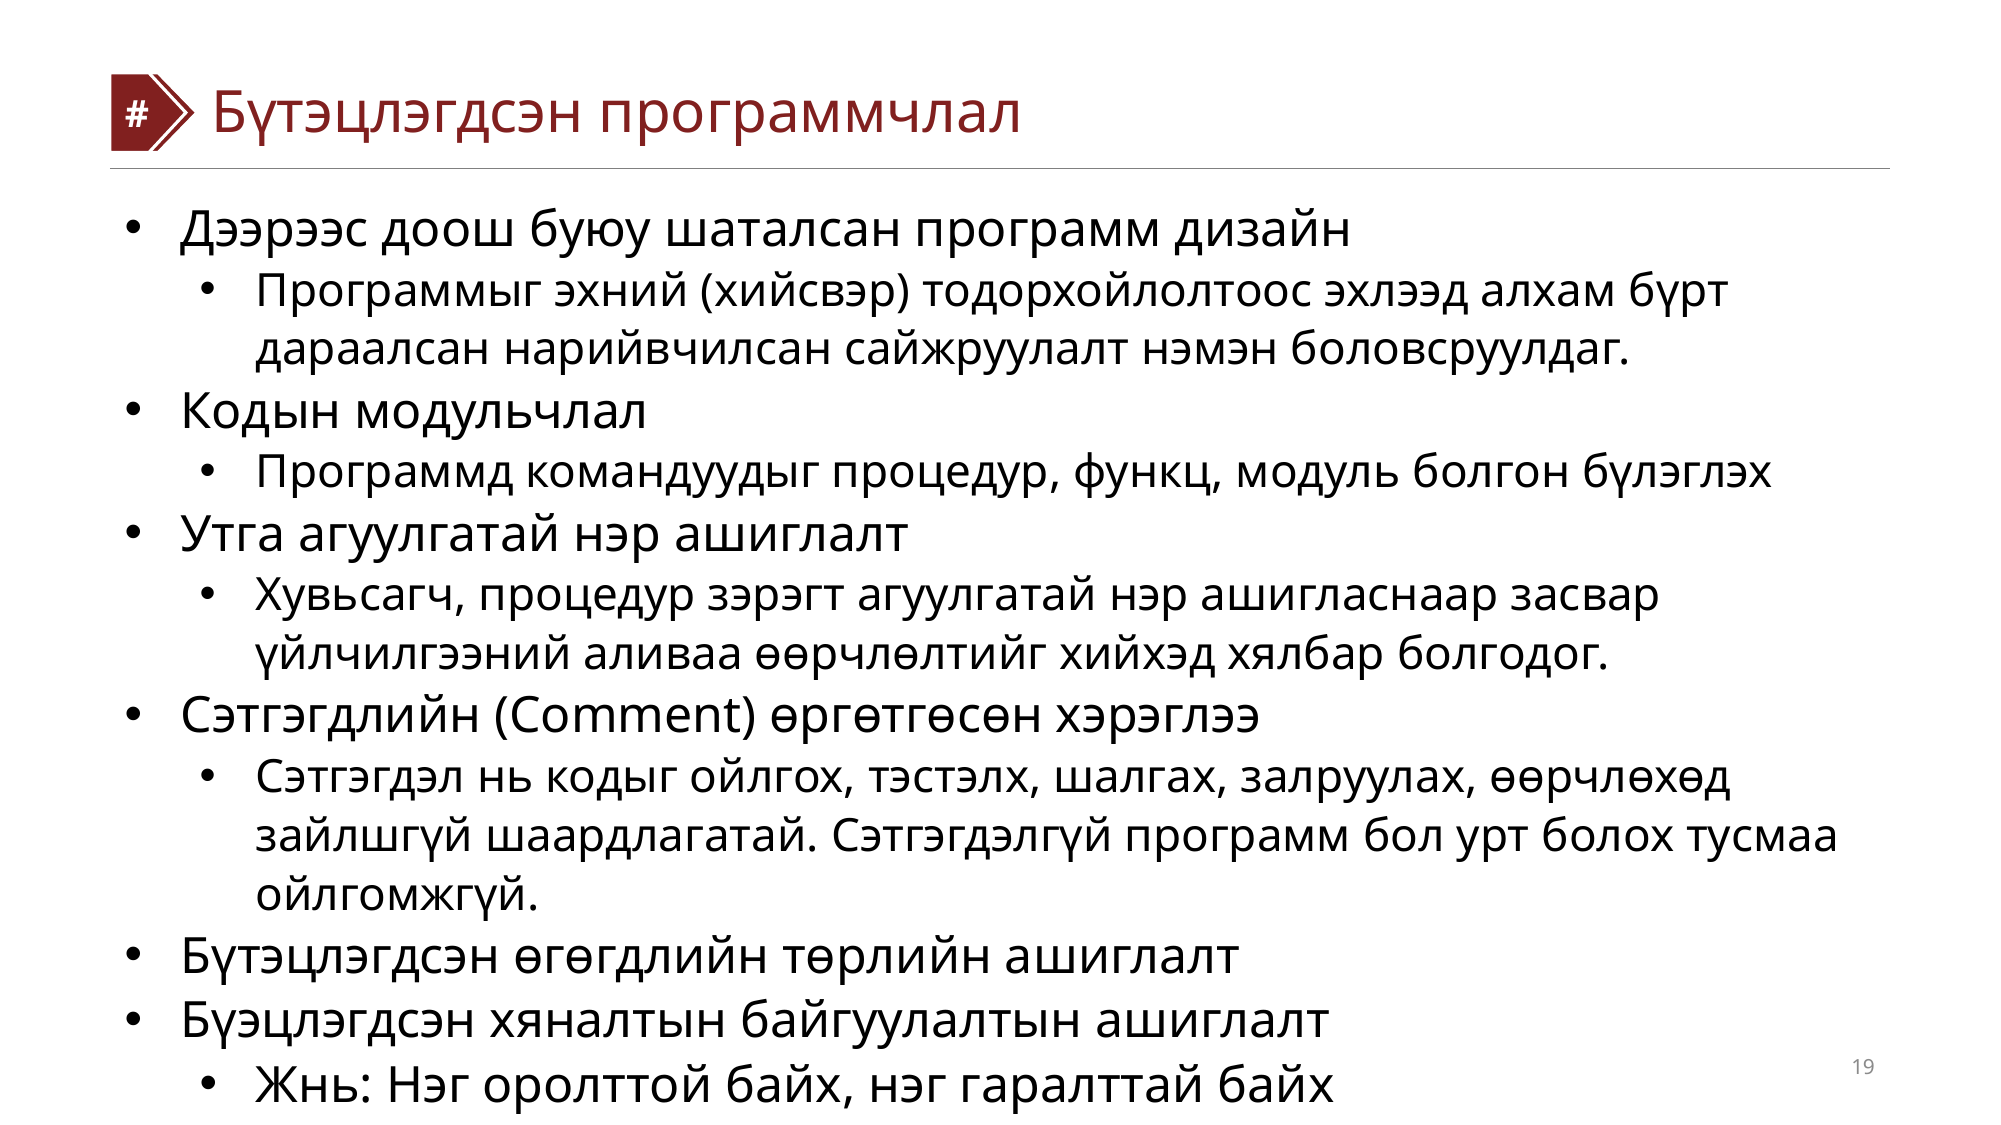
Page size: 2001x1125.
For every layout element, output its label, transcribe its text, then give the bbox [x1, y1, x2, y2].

text_box # [108, 71, 189, 154]
text_box # [151, 71, 200, 154]
text_box Бүтэцлэгдсэн программчлал [196, 72, 1890, 153]
text_box Дээрээс доош буюу шаталсан программ дизайн Программыг эхний (хийсвэр) тодорхойлолтоос эхлээд алхам бүрт дараалсан нарийвчилсан сайжруулалт нэмэн боловсруулдаг. Кодын модульчлал Программд командуудыг процедур, функц, модуль болгон бүлэглэх Утга агуулгатай нэр ашиглалт Хувьсагч, процедур зэрэгт агуулгатай нэр ашигласнаар засвар үйлчилгээний аливаа өөрчлөлтийг хийхэд хялбар болгодог. Сэтгэгдлийн (Comment) өргөтгөсөн хэрэглээ Сэтгэгдэл нь кодыг ойлгох, тэстэлх, шалгах, залруулах, өөрчлөхөд зайлшгүй шаардлагатай. Сэтгэгдэлгүй программ бол урт болох тусмаа ойлгомжгүй. Бүтэцлэгдсэн өгөгдлийн төрлийн ашиглалт Бүэцлэгдсэн хяналтын байгуулалтын ашиглалт Жнь: Нэг оролттой байх, нэг гаралттай байх [109, 184, 1890, 1120]
